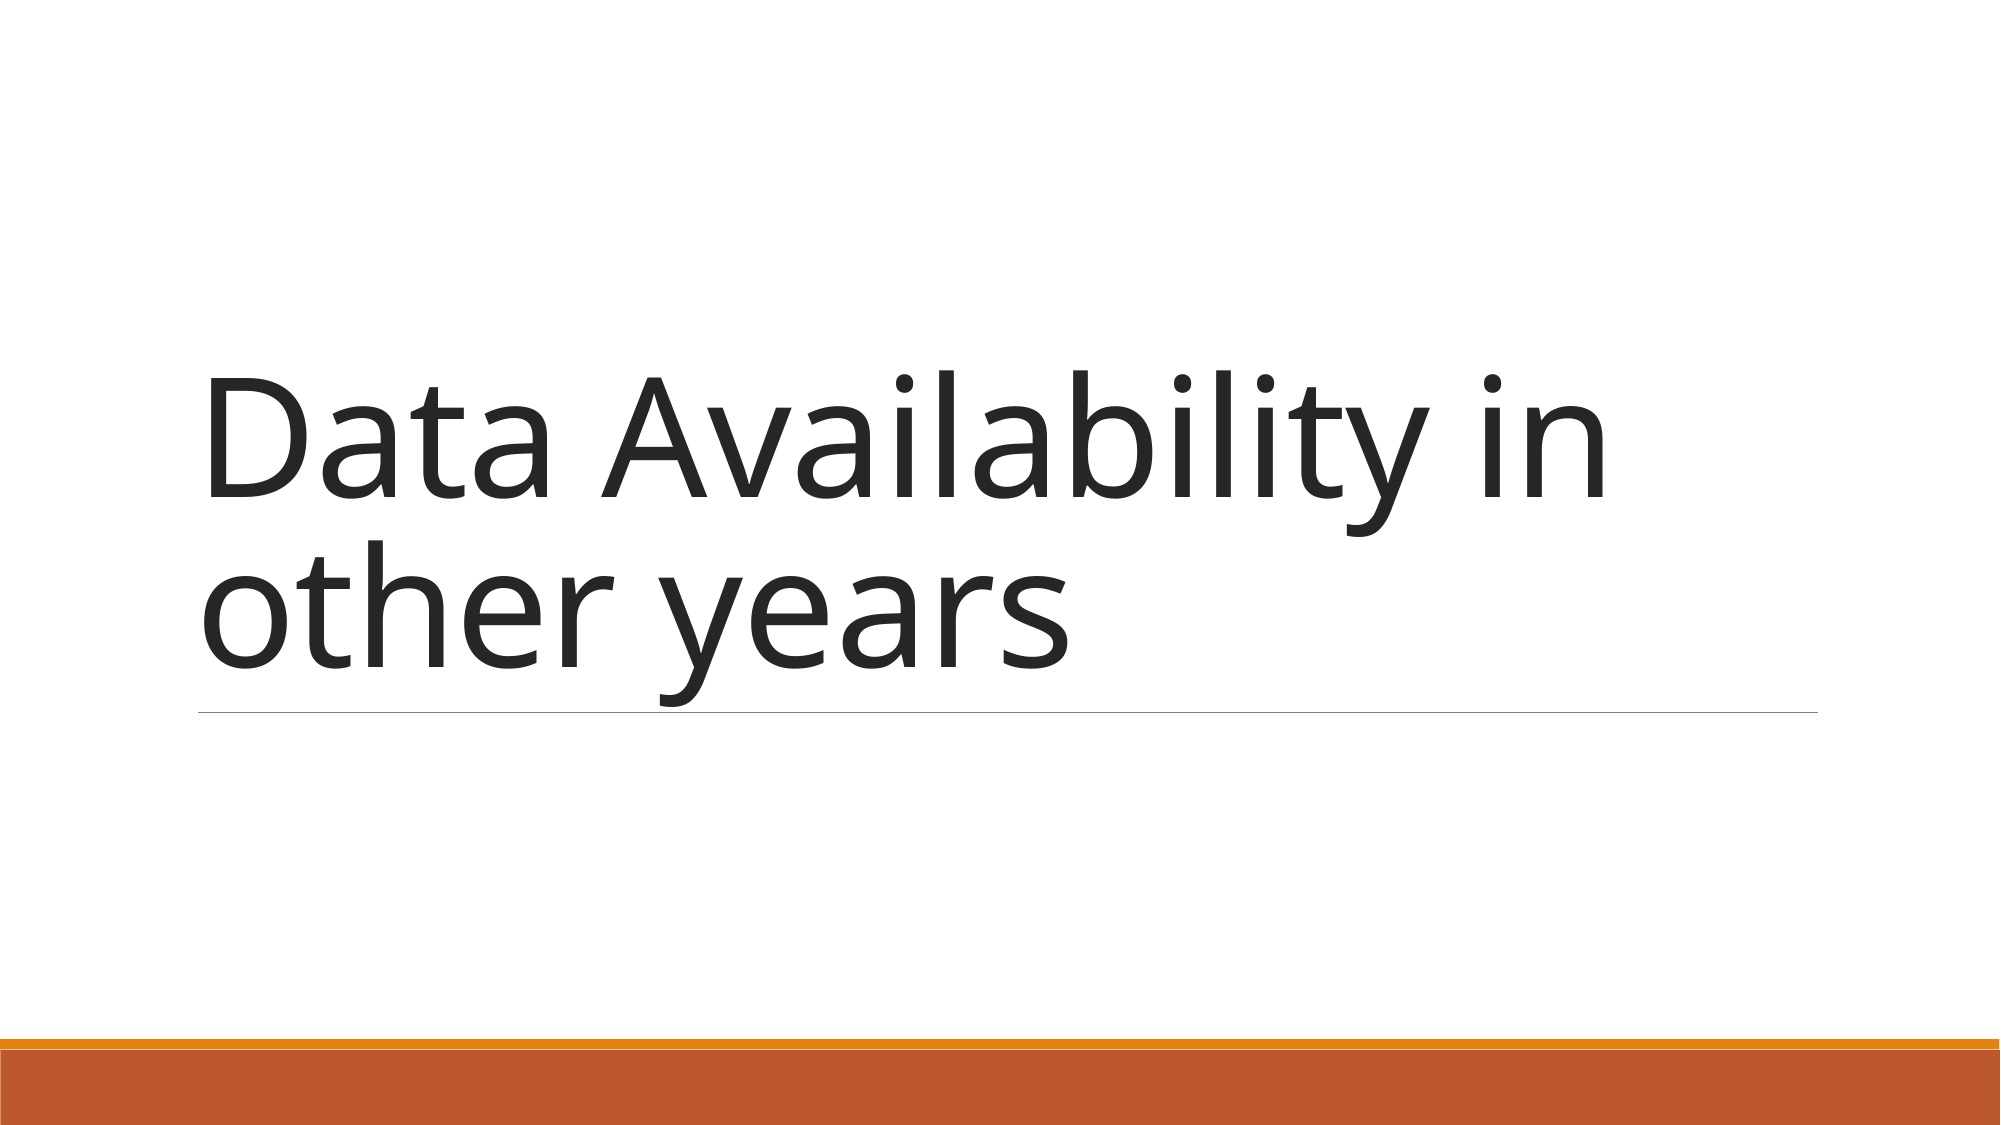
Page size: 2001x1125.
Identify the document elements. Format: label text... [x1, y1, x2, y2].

title Data Availability in other years [180, 124, 1830, 710]
